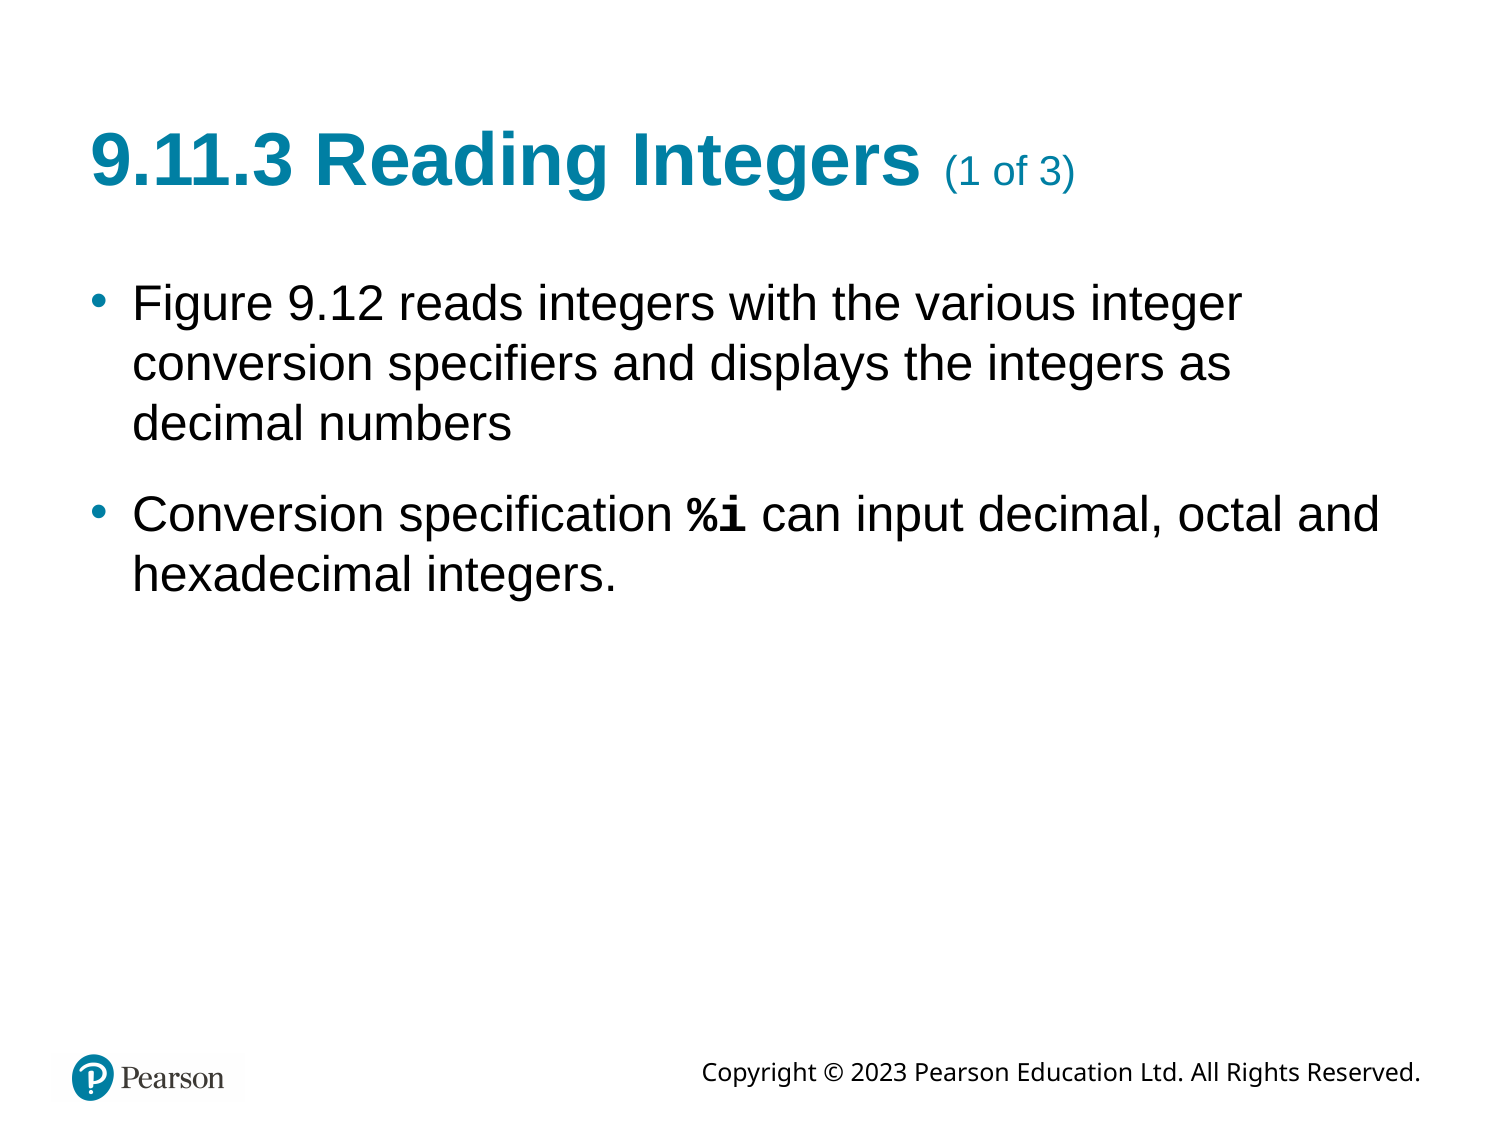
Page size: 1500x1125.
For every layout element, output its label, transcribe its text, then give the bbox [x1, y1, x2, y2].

title 9.11.3 Reading Integers (1 of 3) [75, 35, 1425, 216]
picture [51, 1053, 245, 1102]
list Figure 9.12 reads integers with the various integer conversion specifiers and displays the integers as decimal numbers Conversion specification %i can input decimal, octal and hexadecimal integers. [75, 255, 1425, 1008]
